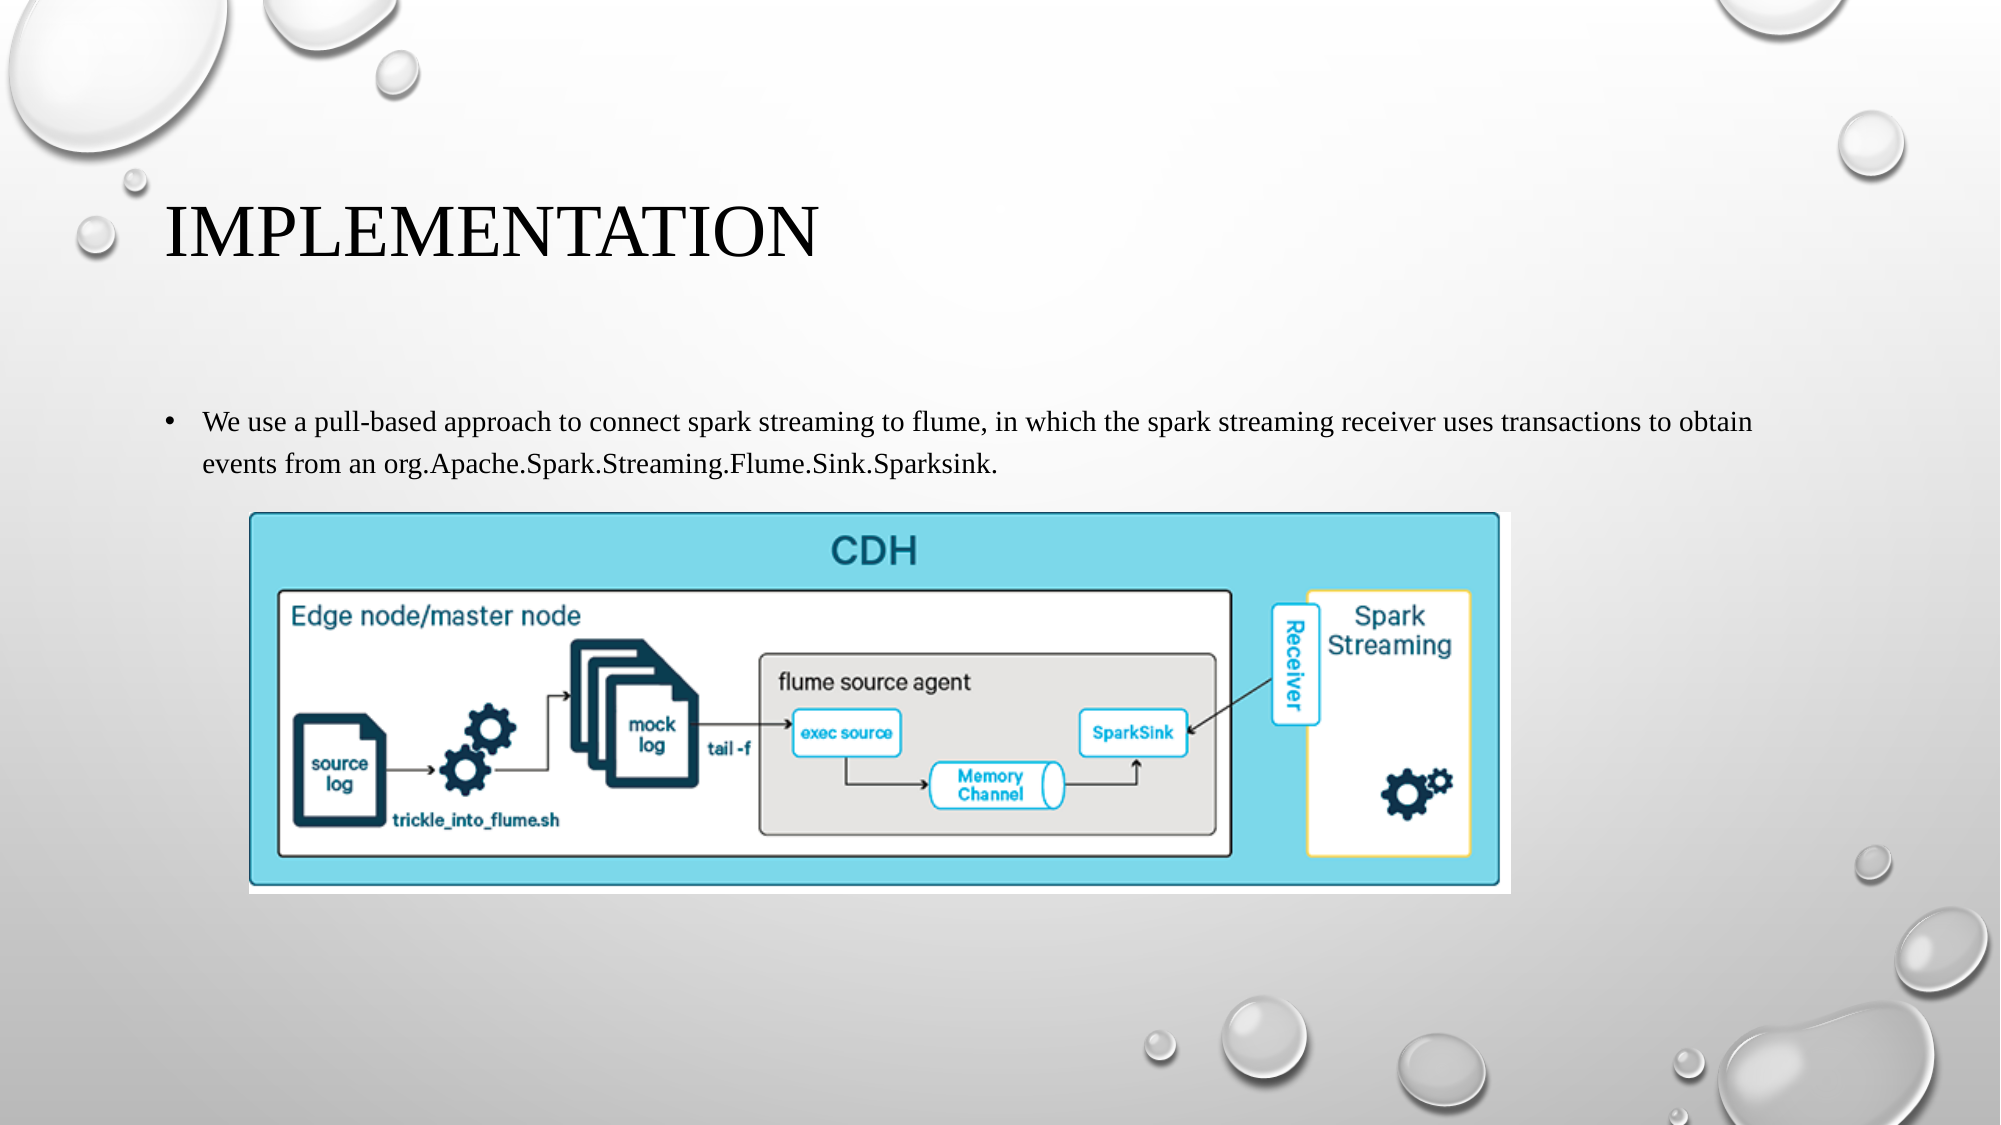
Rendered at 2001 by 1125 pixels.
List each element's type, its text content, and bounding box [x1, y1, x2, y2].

title IMPLEMENTATION [149, 101, 1851, 364]
picture [0, 0, 2000, 1125]
list We use a pull-based approach to connect spark streaming to flume, in which the spark streaming receiver uses transactions to obtain events from an org.Apache.Spark.Streaming.Flume.Sink.Sparksink. [149, 388, 1850, 950]
